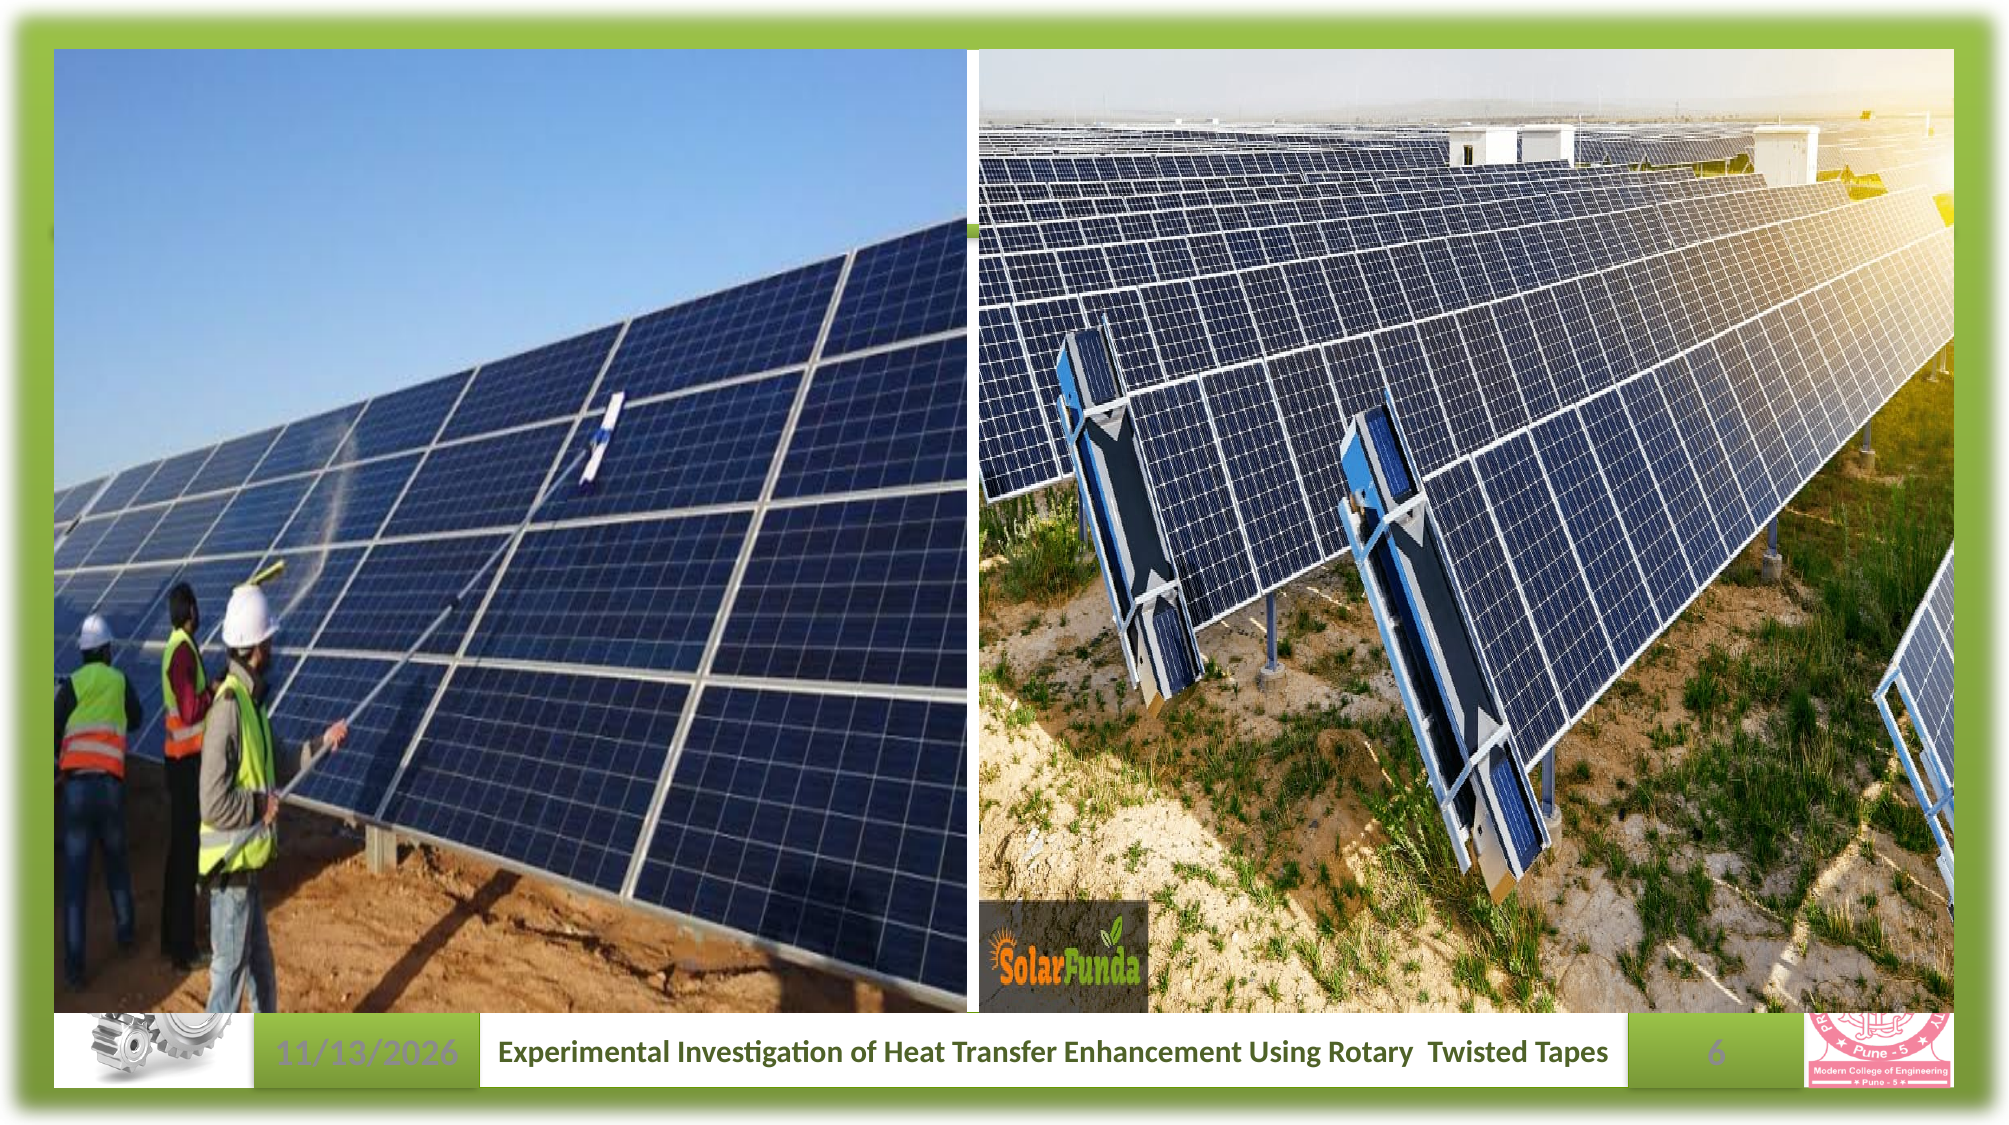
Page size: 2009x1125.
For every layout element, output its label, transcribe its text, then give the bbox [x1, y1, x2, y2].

footer Experimental Investigation of Heat Transfer Enhancement Using Rotary Twisted Tapes [479, 1014, 1629, 1088]
slide_number 6 [1629, 1021, 1804, 1088]
picture [978, 49, 1955, 1013]
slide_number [254, 1021, 479, 1088]
picture [53, 49, 967, 1013]
